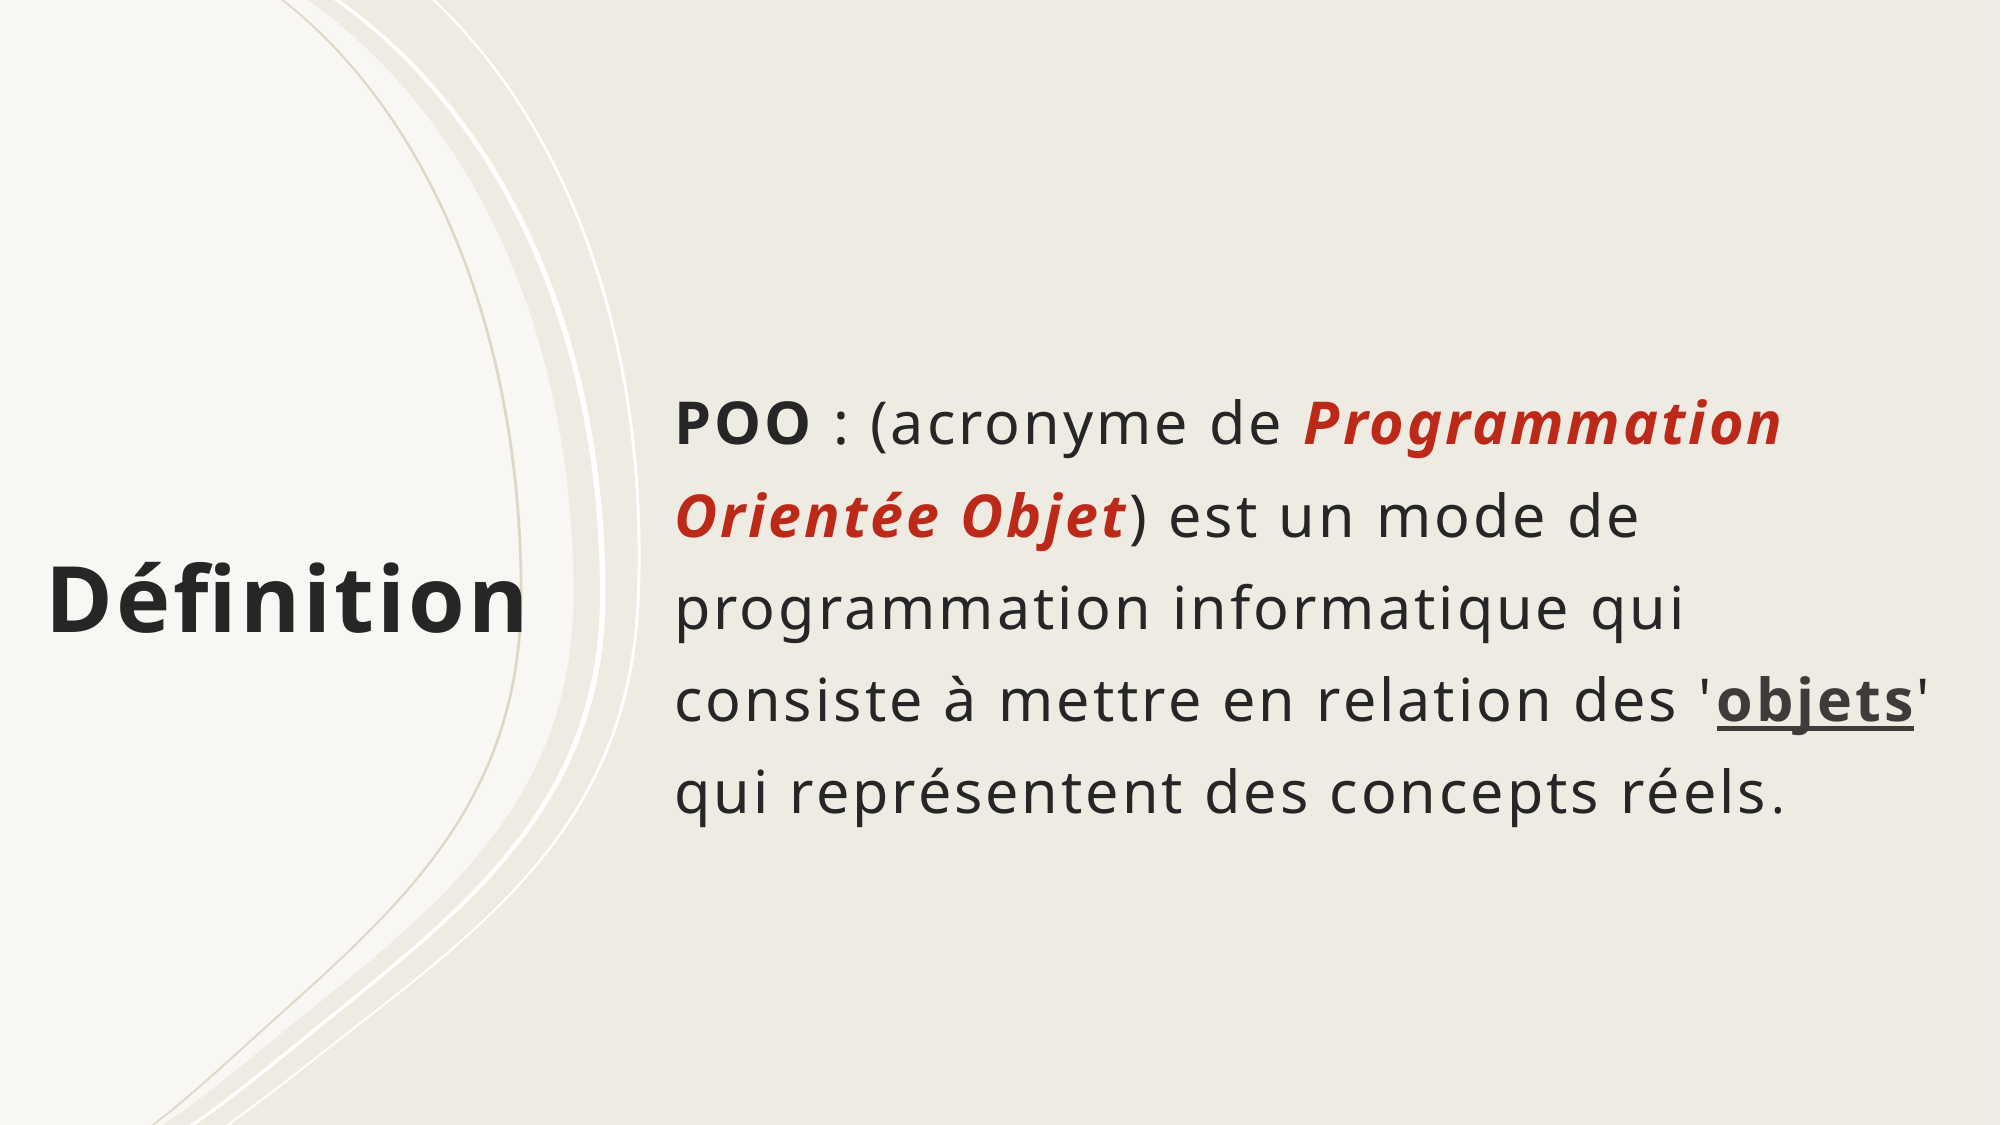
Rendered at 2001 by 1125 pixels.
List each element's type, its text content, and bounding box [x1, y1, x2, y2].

title Définition [27, 126, 712, 666]
subtitle POO : (acronyme de Programmation Orientée Objet) est un mode de programmation informatique qui consiste à mettre en relation des 'objets' qui représentent des concepts réels. [656, 321, 1972, 923]
